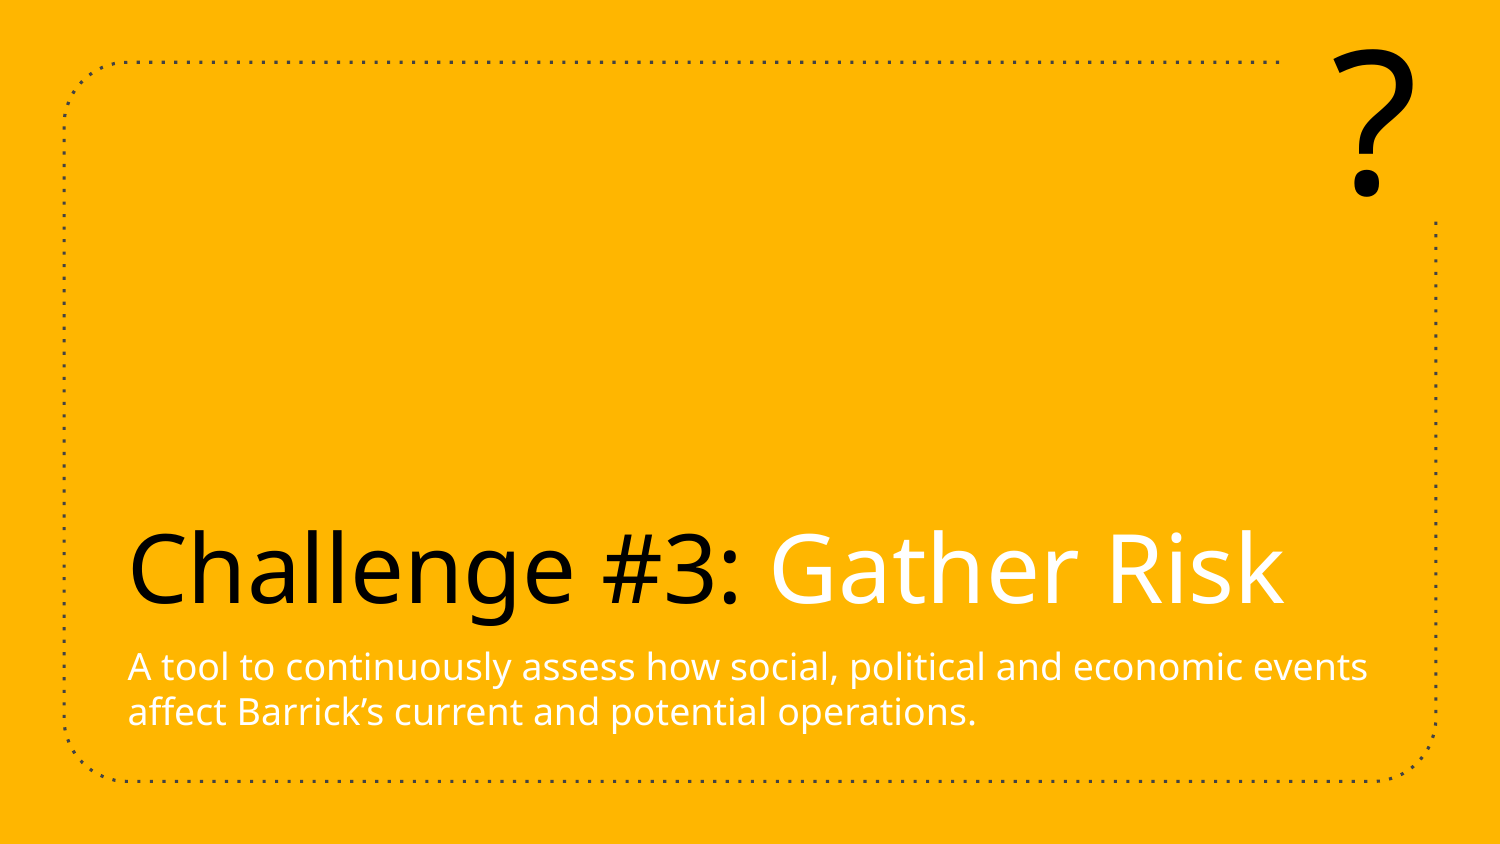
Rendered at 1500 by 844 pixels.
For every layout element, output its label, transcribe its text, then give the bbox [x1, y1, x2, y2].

title Challenge #3: Gather Risk [112, 447, 1388, 628]
text_box ? [1296, 0, 1454, 229]
subtitle A tool to continuously assess how social, political and economic events affect Barrick’s current and potential operations. [112, 628, 1388, 758]
